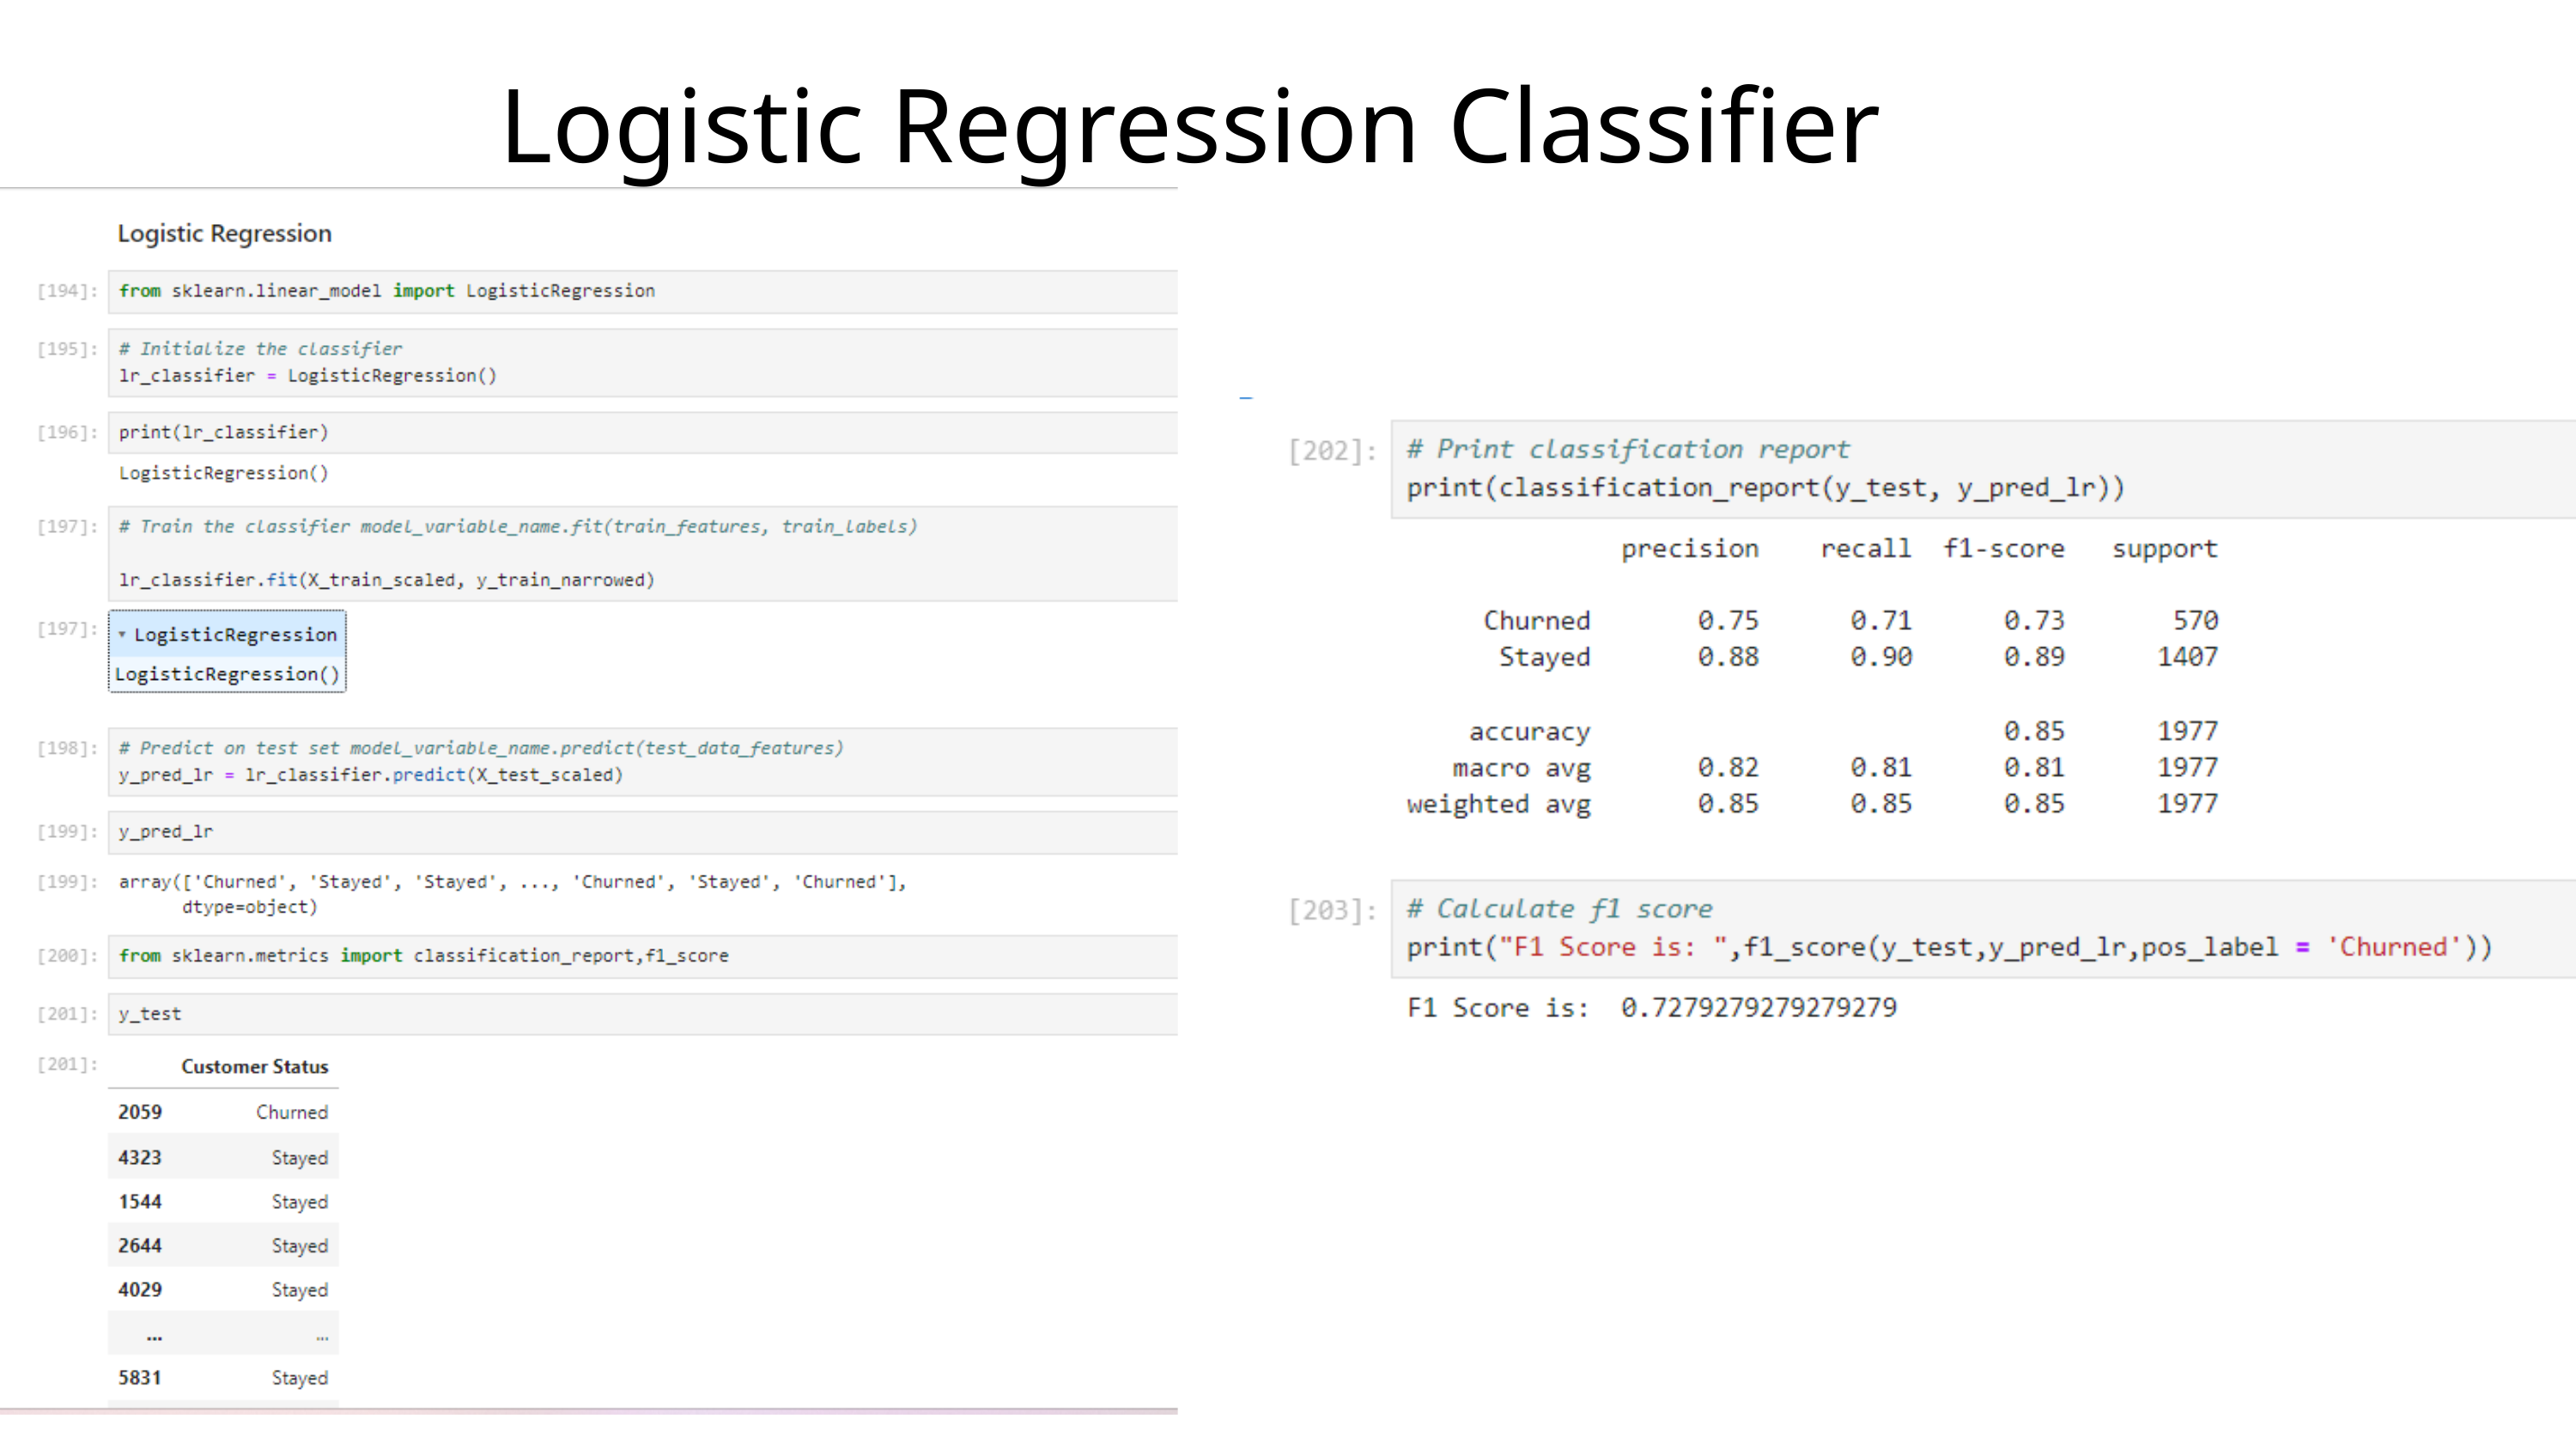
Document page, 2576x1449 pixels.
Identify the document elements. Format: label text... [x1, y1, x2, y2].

text_box Logistic Regression Classifier [235, 40, 2120, 327]
text_box [0, 187, 1178, 1415]
text_box [1239, 397, 2576, 1052]
